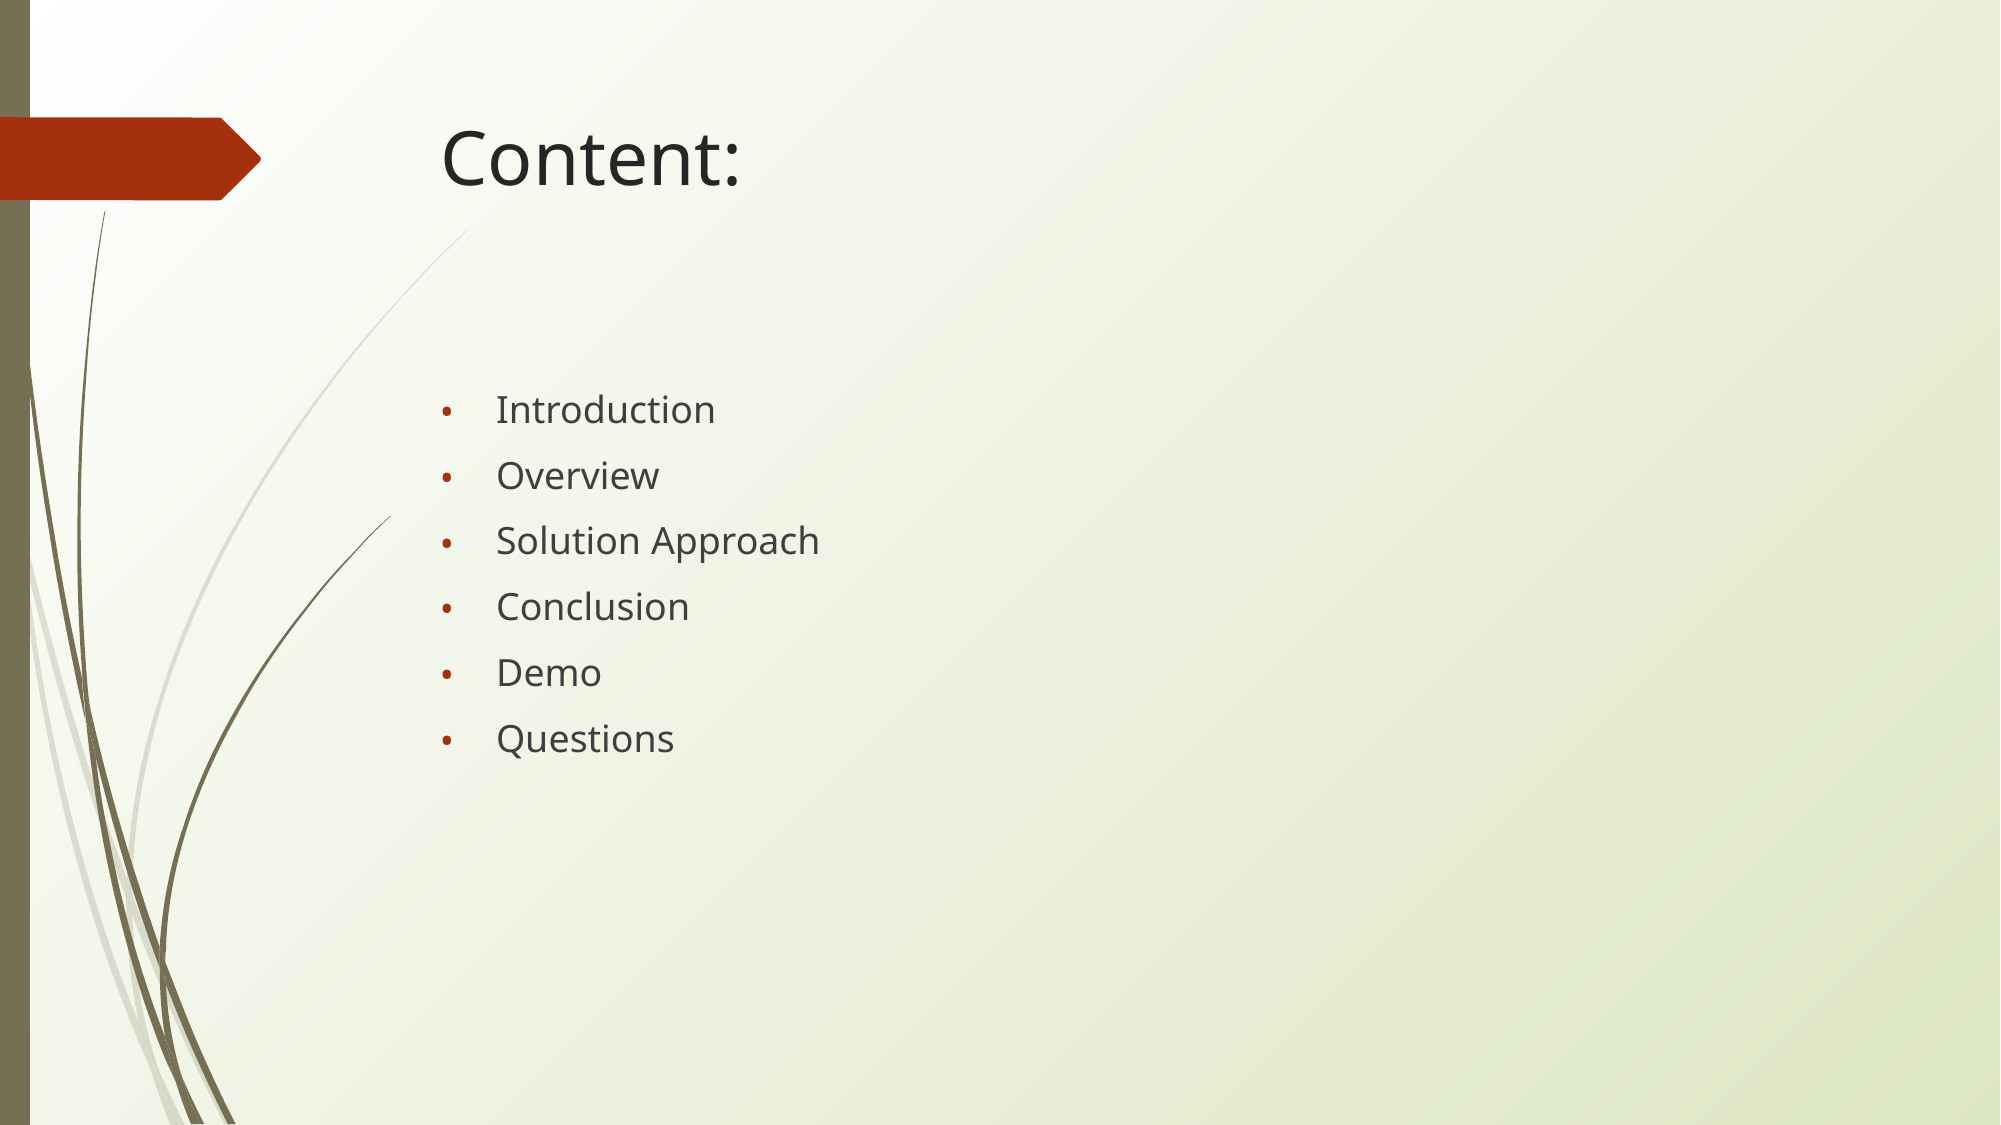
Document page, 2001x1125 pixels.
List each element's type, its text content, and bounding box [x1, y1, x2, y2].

list Introduction Overview Solution Approach Conclusion Demo Questions [424, 312, 1888, 970]
title Content: [425, 102, 1888, 312]
